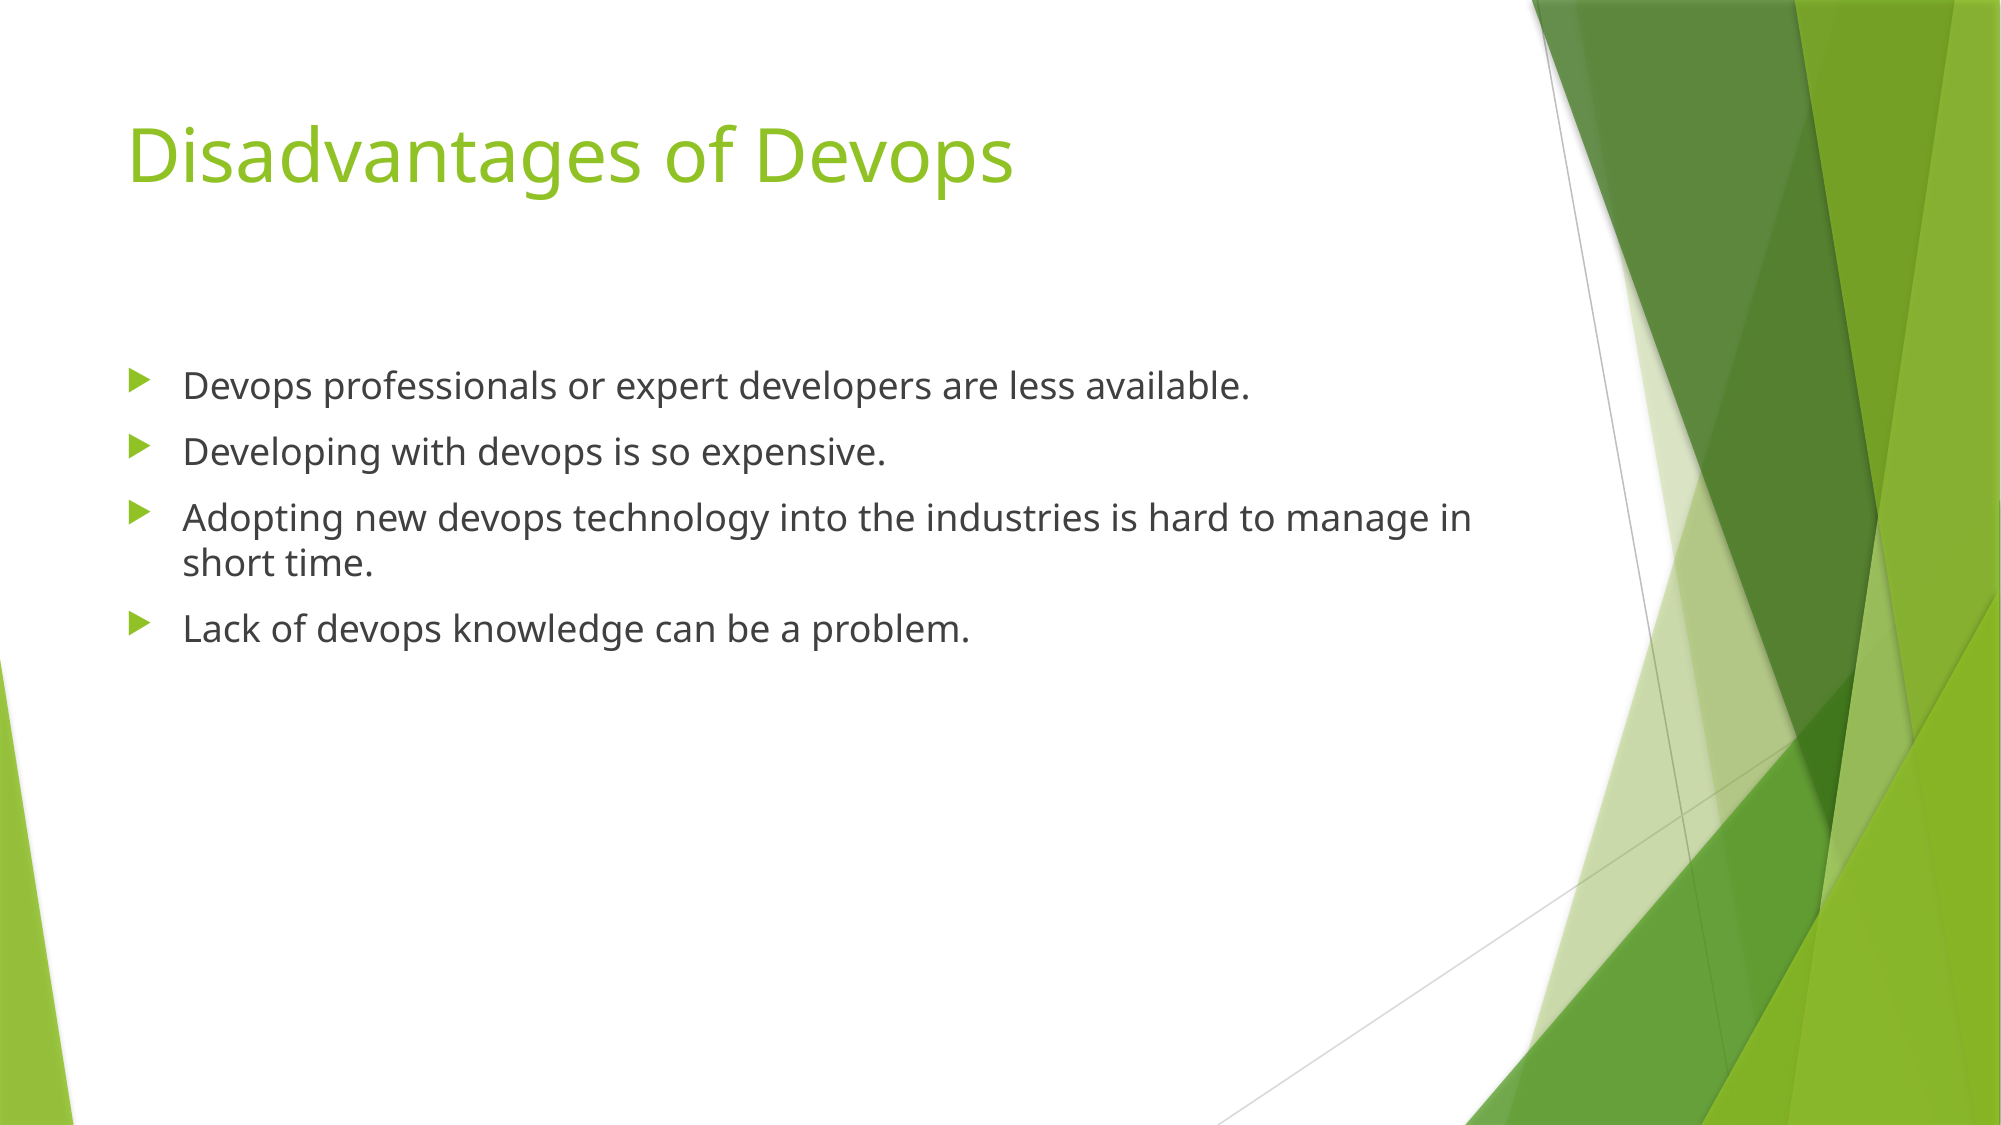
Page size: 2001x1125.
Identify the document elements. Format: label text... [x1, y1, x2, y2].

title Disadvantages of Devops [111, 99, 1522, 354]
list Devops professionals or expert developers are less available. Developing with devops is so expensive. Adopting new devops technology into the industries is hard to manage in short time. Lack of devops knowledge can be a problem. [111, 354, 1522, 992]
